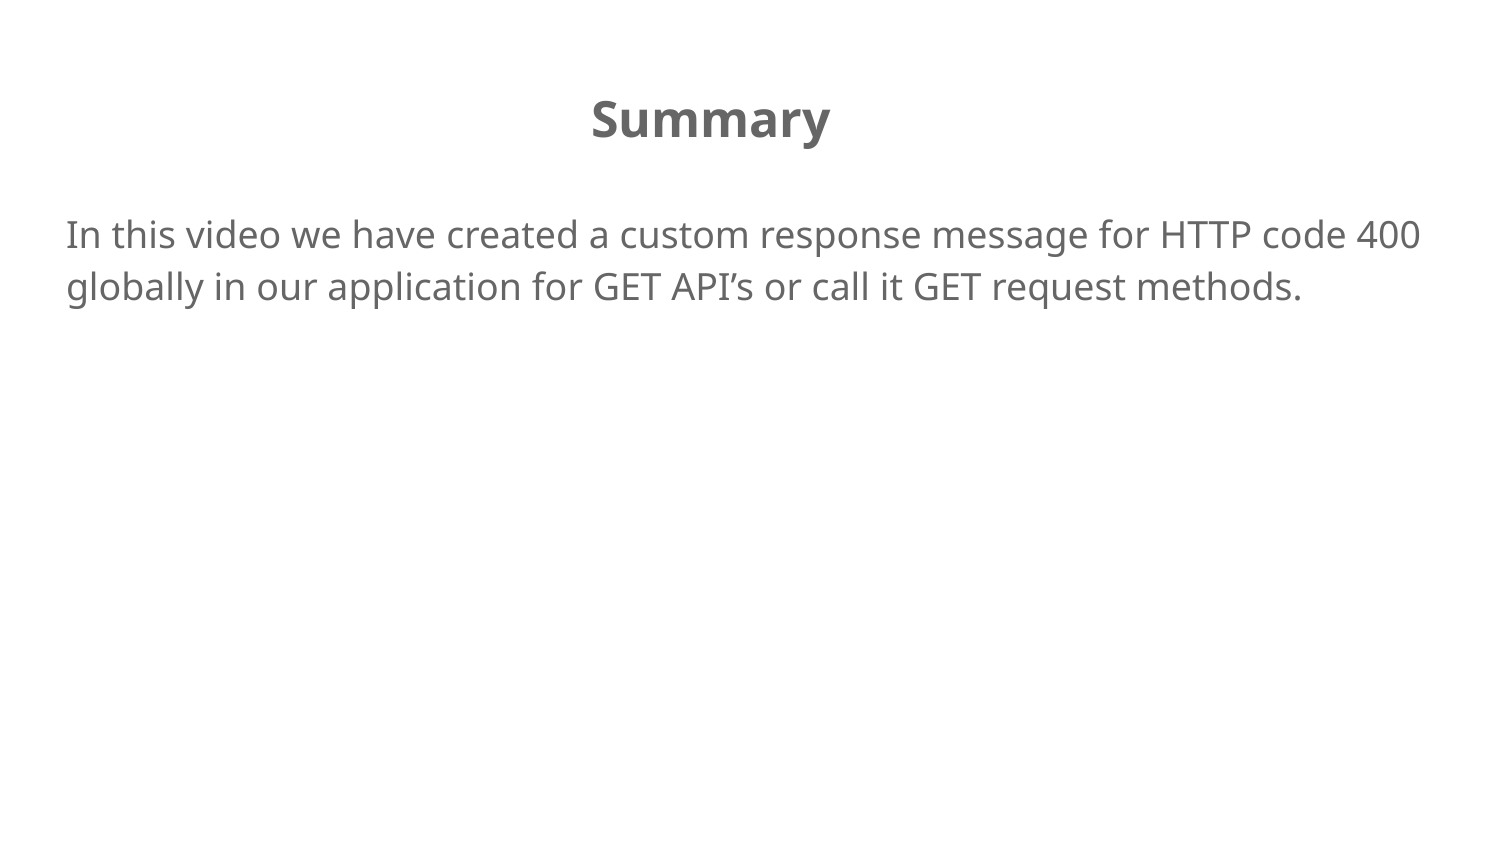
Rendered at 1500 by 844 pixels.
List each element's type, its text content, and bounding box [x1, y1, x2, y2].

list In this video we have created a custom response message for HTTP code 400 globally in our application for GET API’s or call it GET request methods. [51, 189, 1449, 808]
title Summary [51, 72, 1449, 167]
